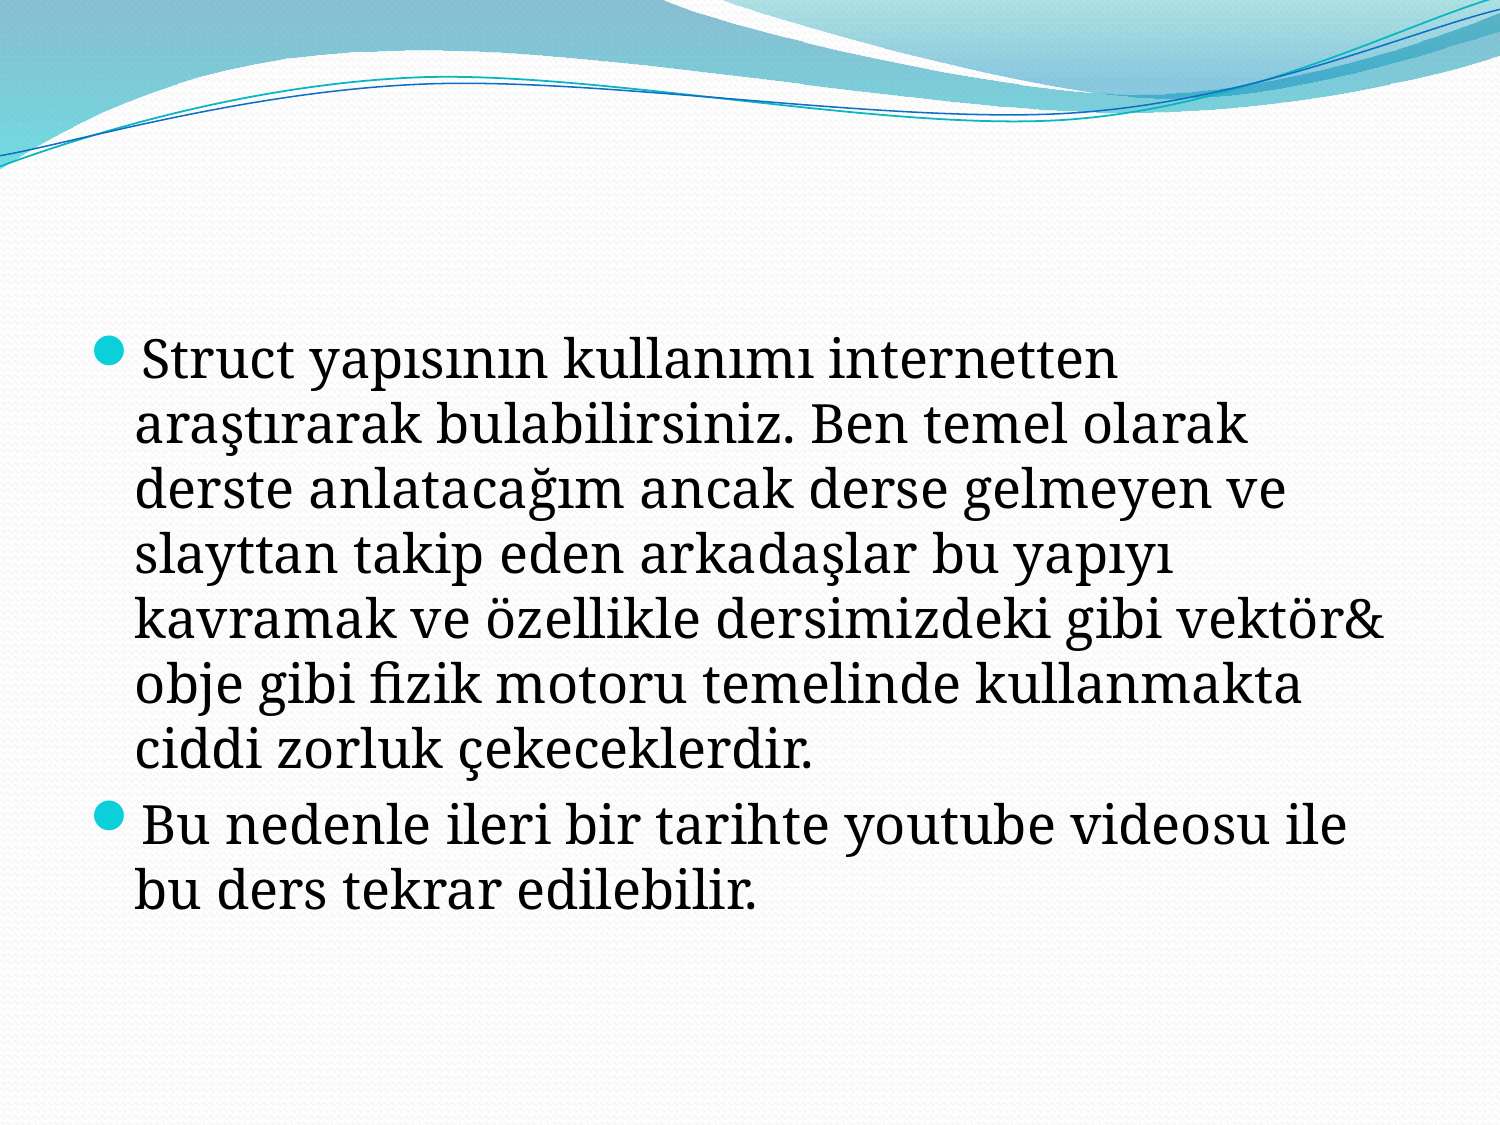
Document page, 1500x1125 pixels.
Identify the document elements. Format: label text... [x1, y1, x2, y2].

list Struct yapısının kullanımı internetten araştırarak bulabilirsiniz. Ben temel olarak derste anlatacağım ancak derse gelmeyen ve slayttan takip eden arkadaşlar bu yapıyı kavramak ve özellikle dersimizdeki gibi vektör& obje gibi fizik motoru temelinde kullanmakta ciddi zorluk çekeceklerdir. Bu nedenle ileri bir tarihte youtube videosu ile bu ders tekrar edilebilir. [75, 317, 1425, 1038]
